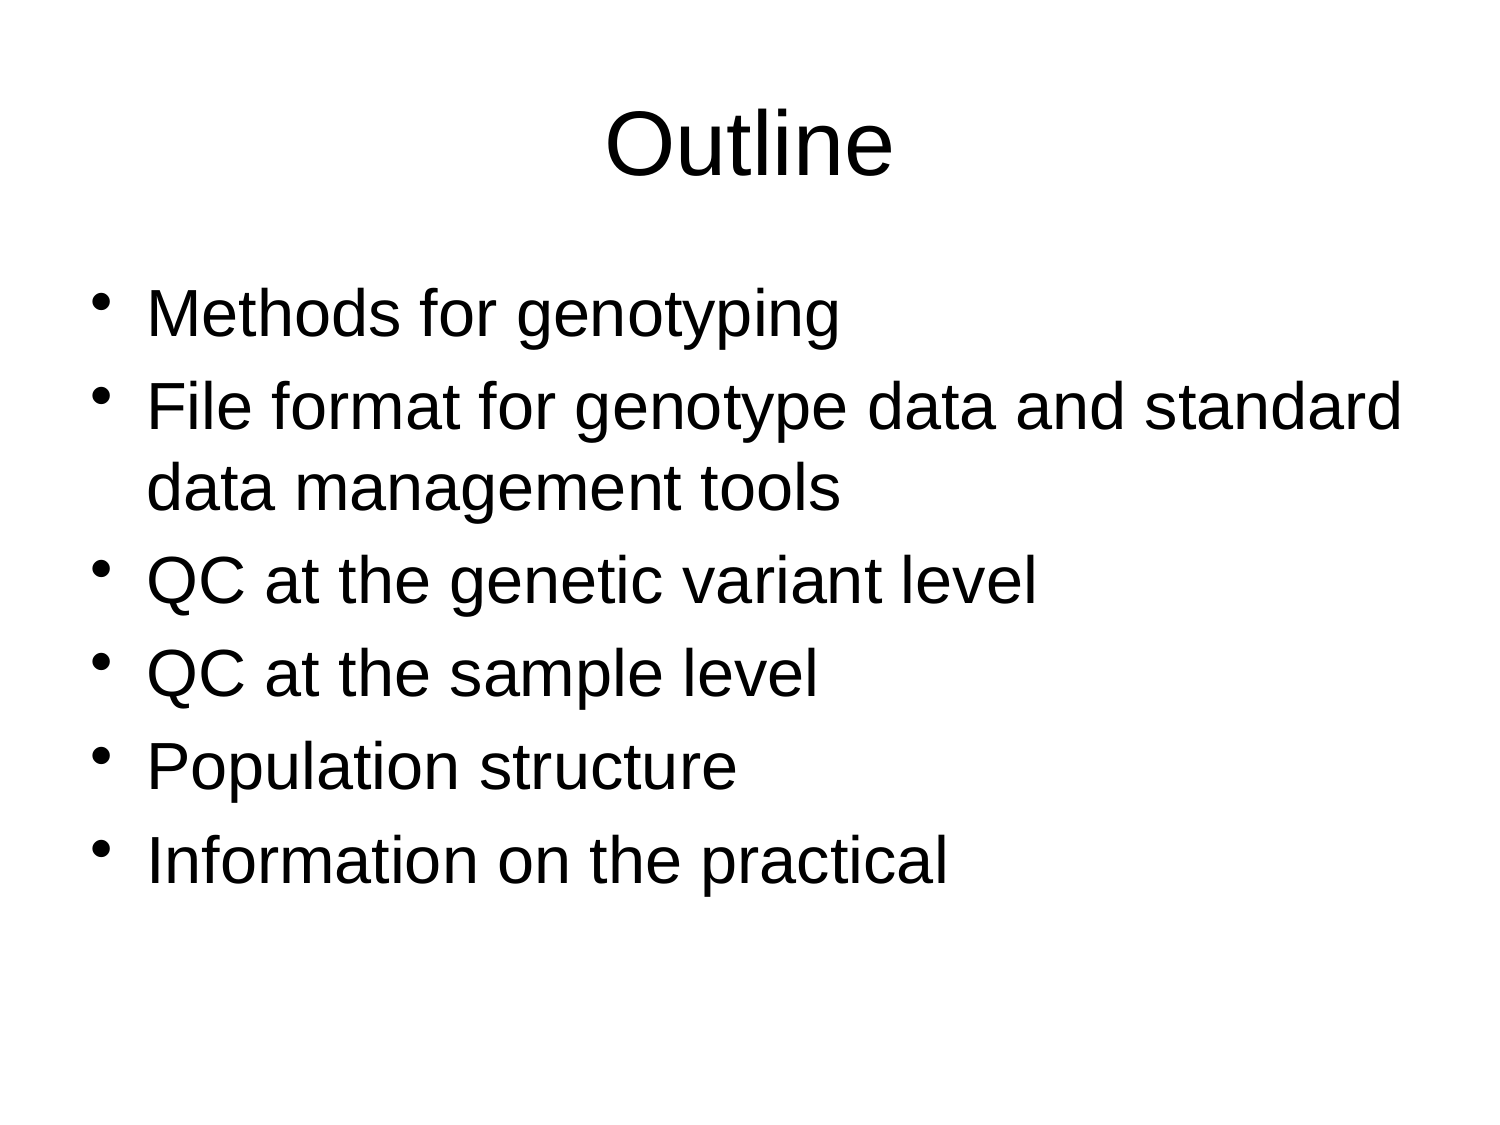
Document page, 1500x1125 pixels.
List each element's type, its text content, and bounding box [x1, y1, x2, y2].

list Methods for genotyping File format for genotype data and standard data management tools QC at the genetic variant level QC at the sample level Population structure Information on the practical [74, 262, 1426, 1006]
title Outline [74, 44, 1426, 233]
